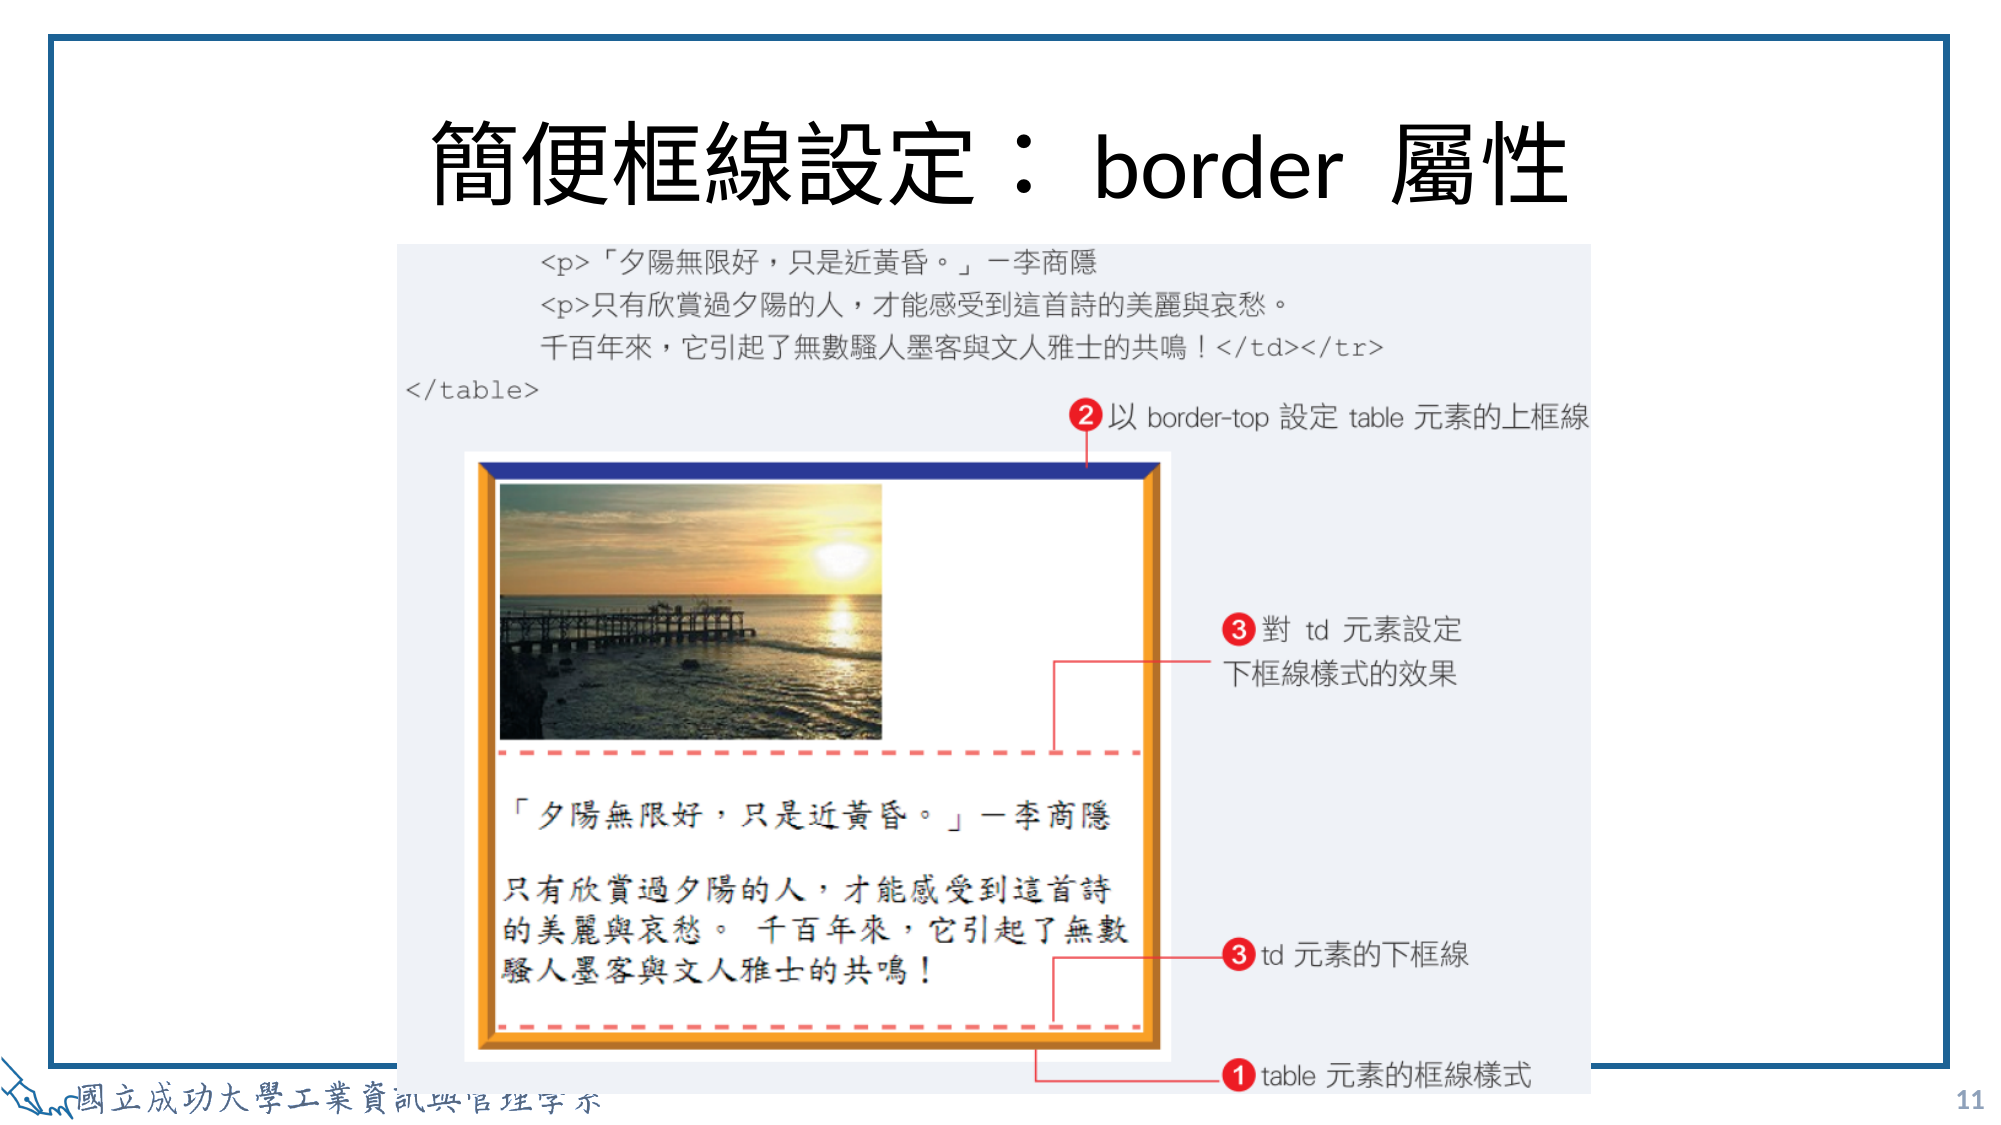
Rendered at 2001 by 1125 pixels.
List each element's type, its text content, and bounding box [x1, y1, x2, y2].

slide_number 11 [1550, 1067, 2000, 1125]
picture [397, 244, 1591, 1094]
picture [0, 1049, 80, 1125]
title 簡便框線設定：border 屬性 [137, 59, 1863, 278]
